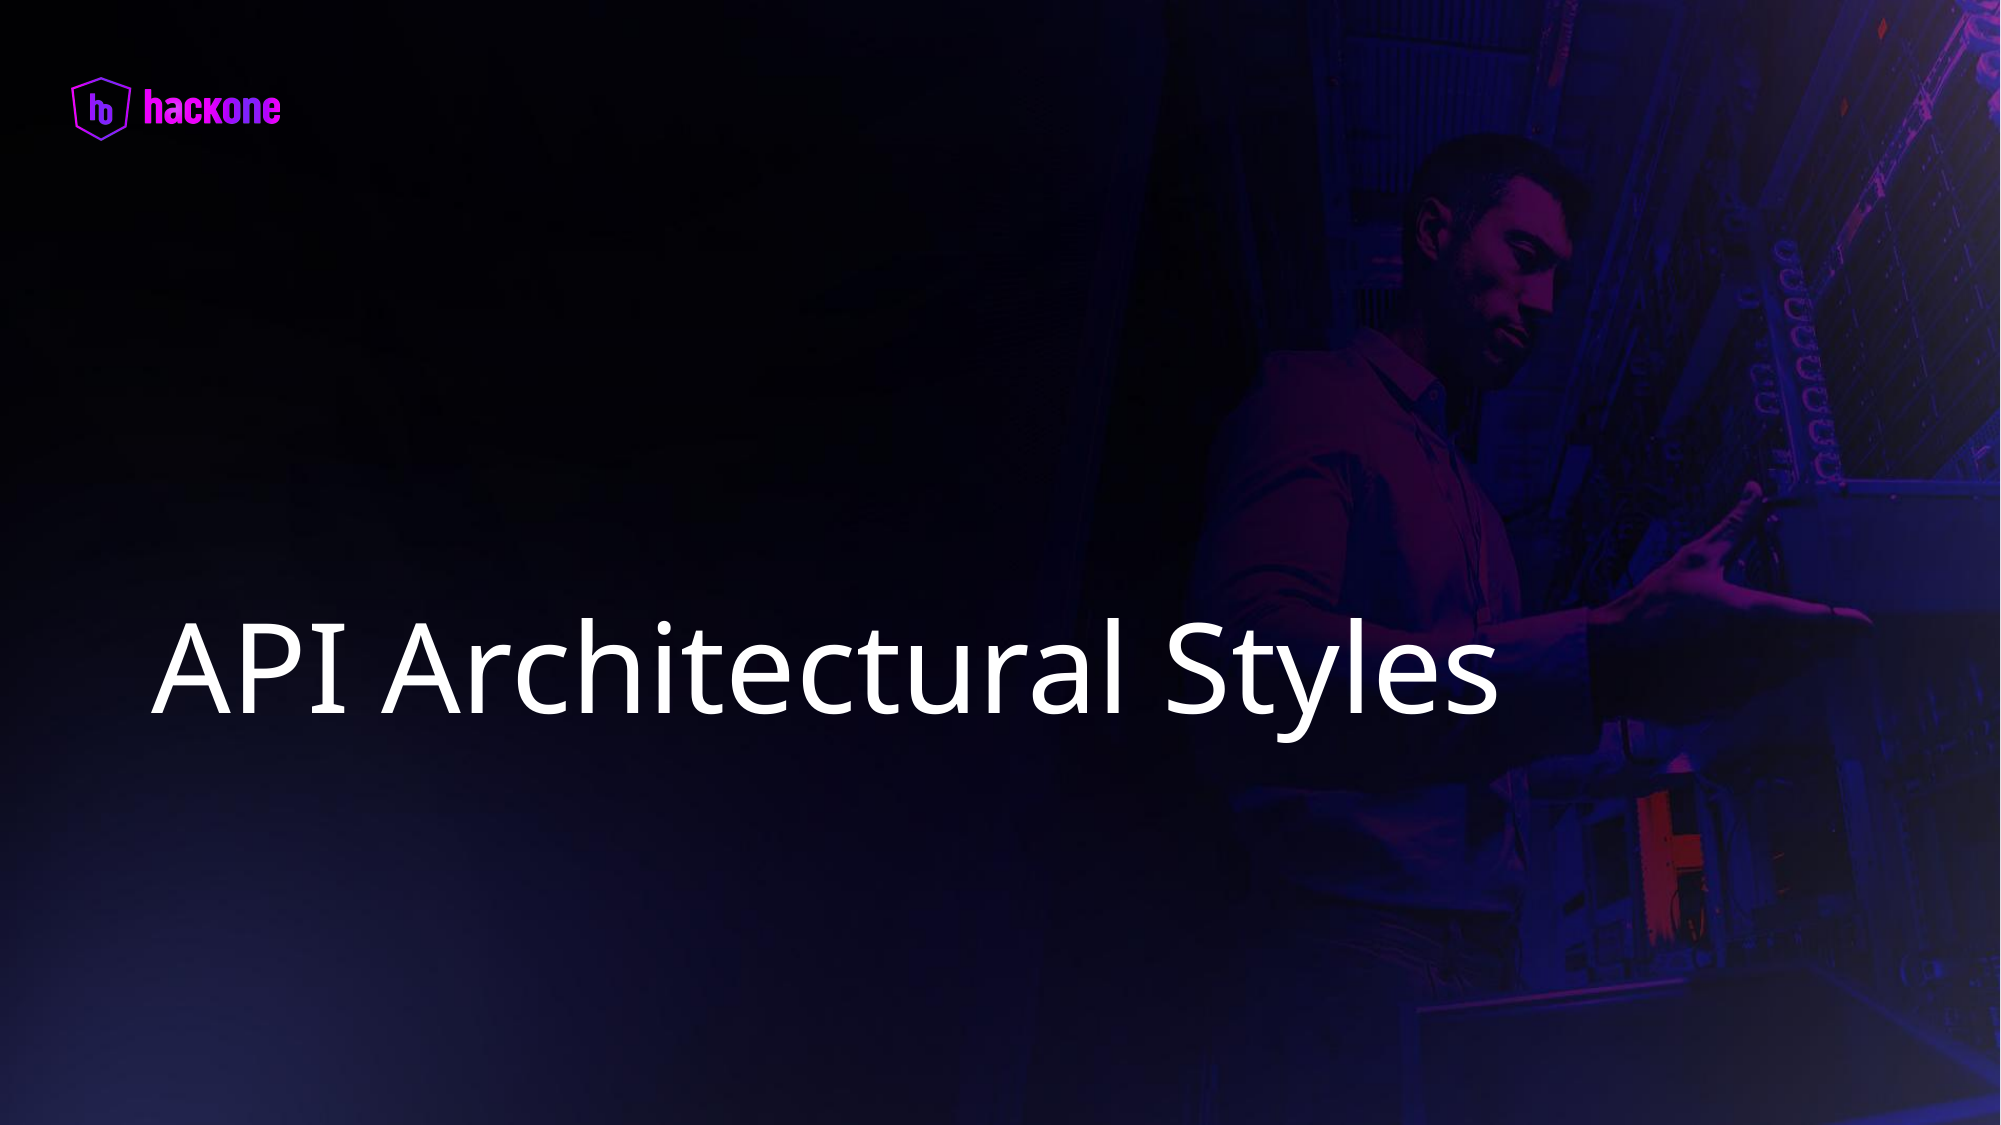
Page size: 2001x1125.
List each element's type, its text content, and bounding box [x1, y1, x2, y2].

picture [0, 0, 2001, 1125]
text_box API Architectural Styles [136, 280, 1862, 749]
